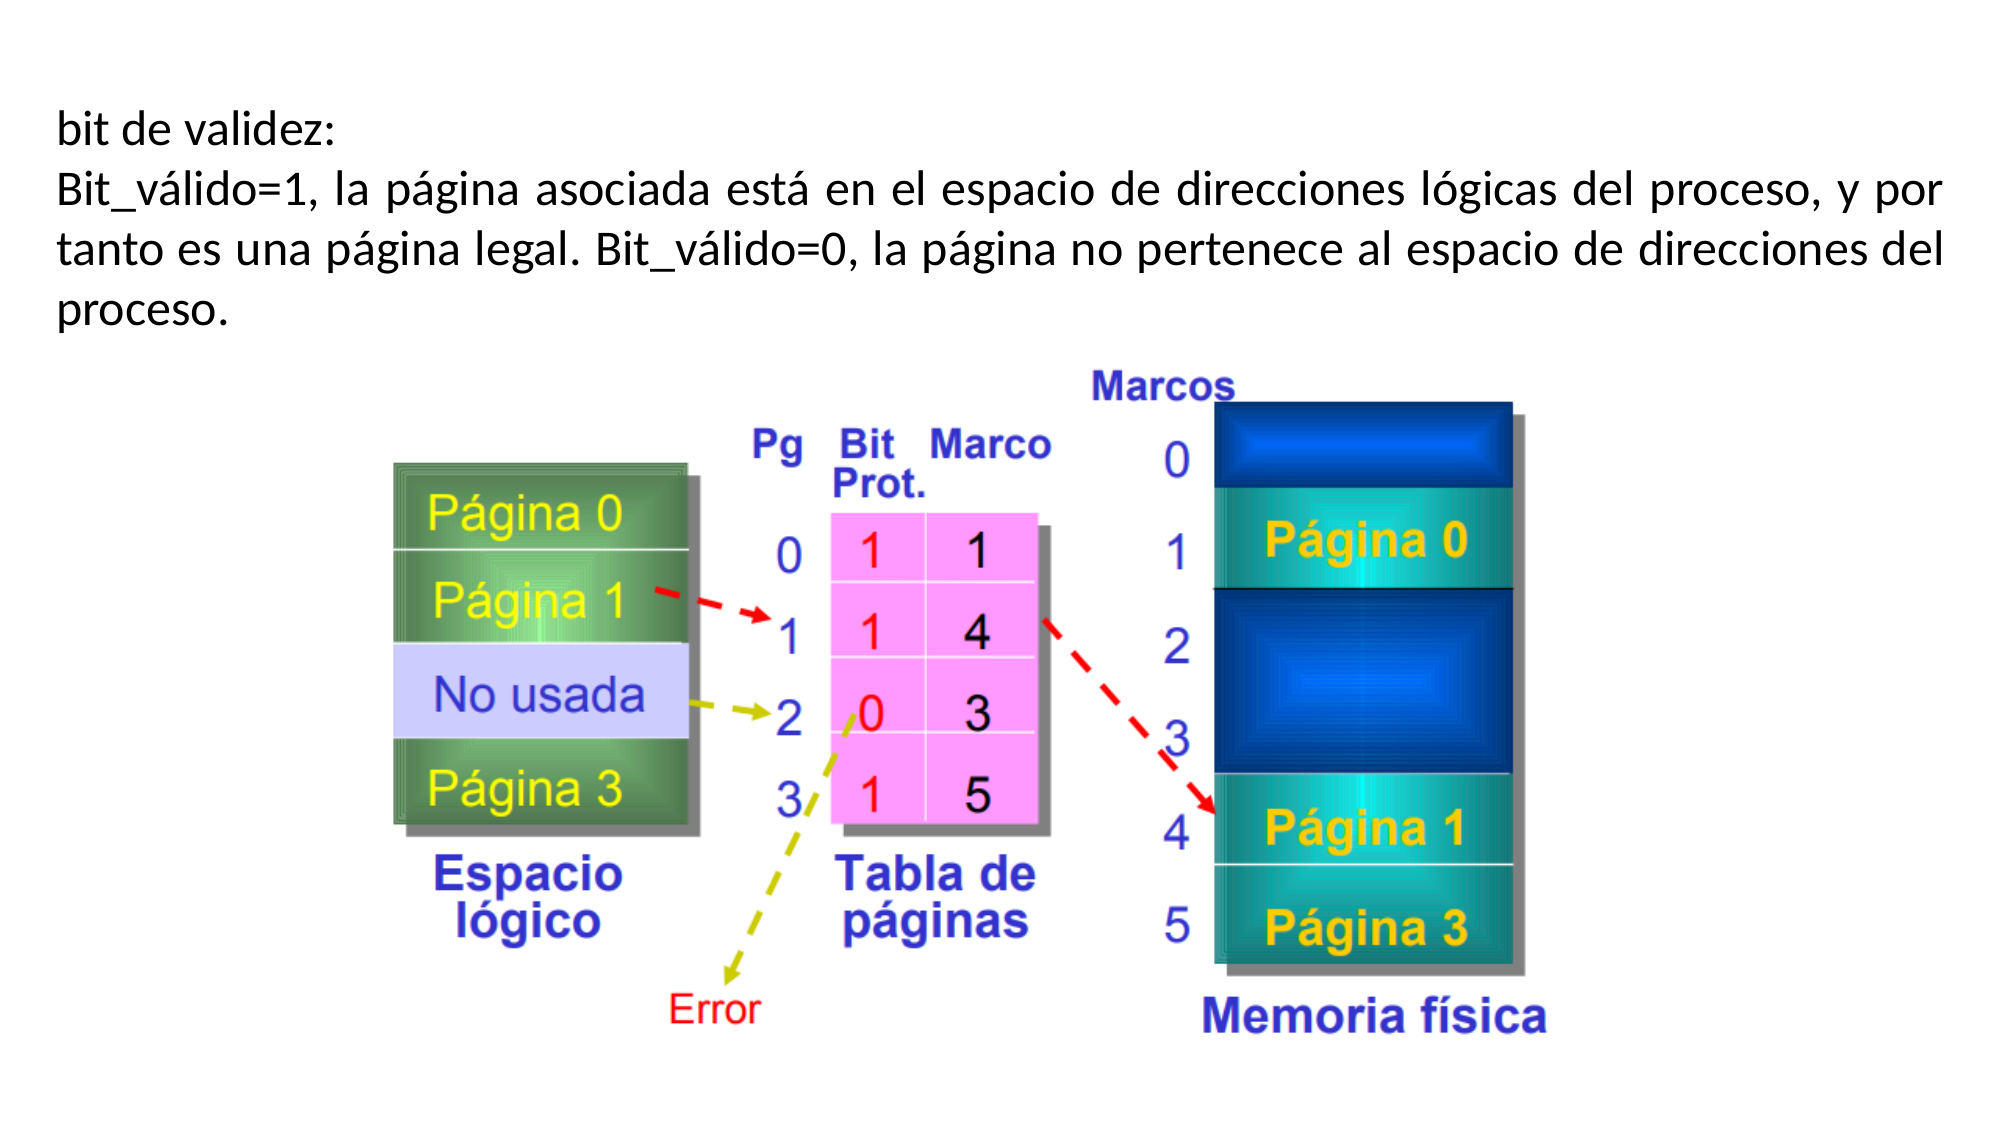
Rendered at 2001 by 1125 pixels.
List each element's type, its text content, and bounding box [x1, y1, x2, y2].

text_box bit de validez: Bit_válido=1, la página asociada está en el espacio de direcciones lógicas del proceso, y por tanto es una página legal. Bit_válido=0, la página no pertenece al espacio de direcciones del proceso. [41, 88, 1961, 344]
picture [389, 330, 1568, 1069]
